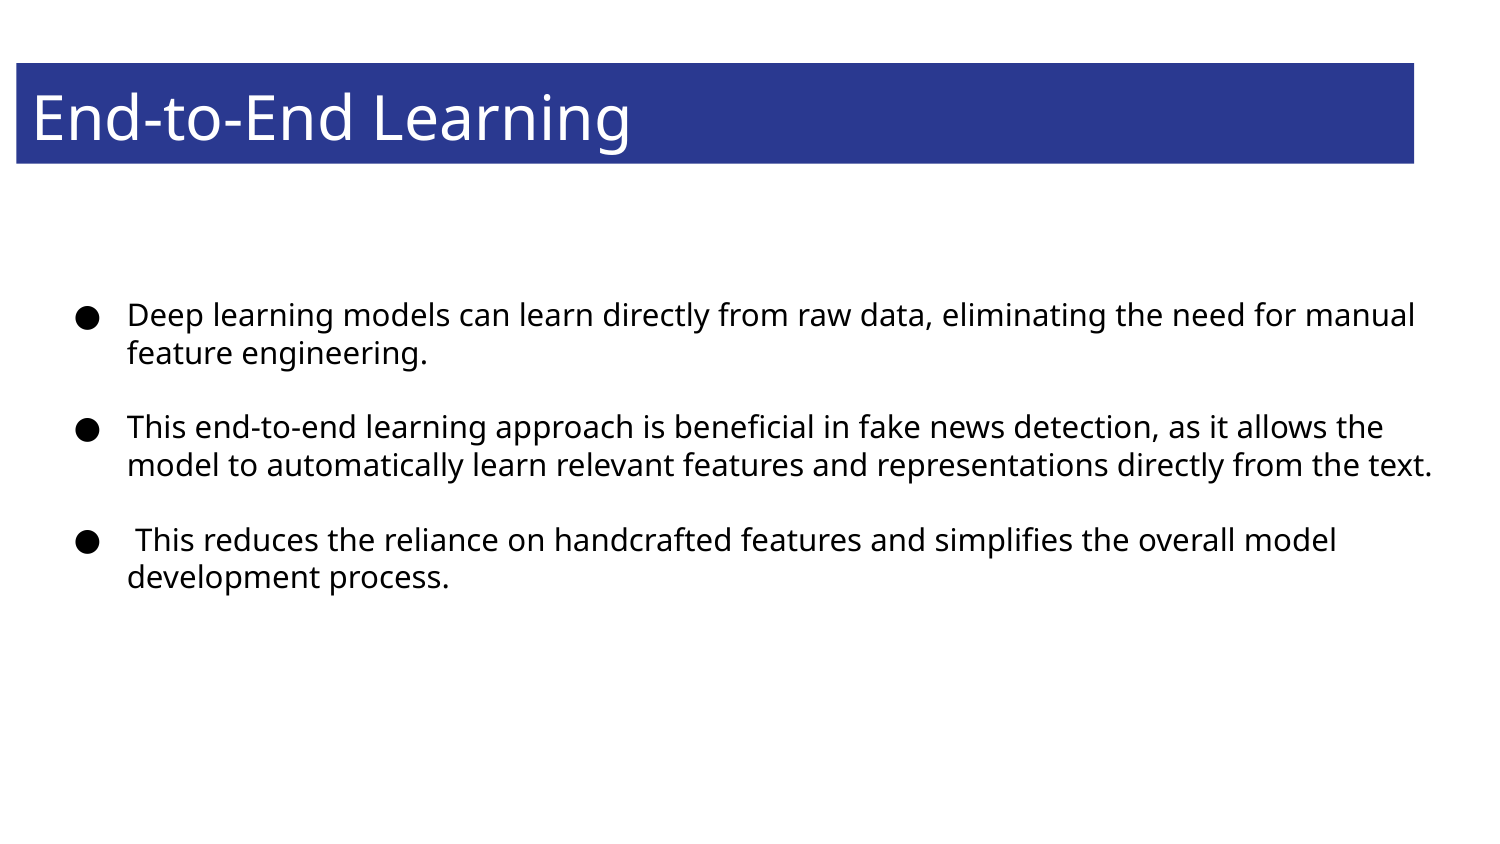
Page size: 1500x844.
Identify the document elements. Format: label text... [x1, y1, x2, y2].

title End-to-End Learning [16, 63, 1415, 164]
title Deep learning models can learn directly from raw data, eliminating the need for manual feature engineering. This end-to-end learning approach is beneficial in fake news detection, as it allows the model to automatically learn relevant features and representations directly from the text. This reduces the reliance on handcrafted features and simplifies the overall model development process. [36, 280, 1463, 662]
